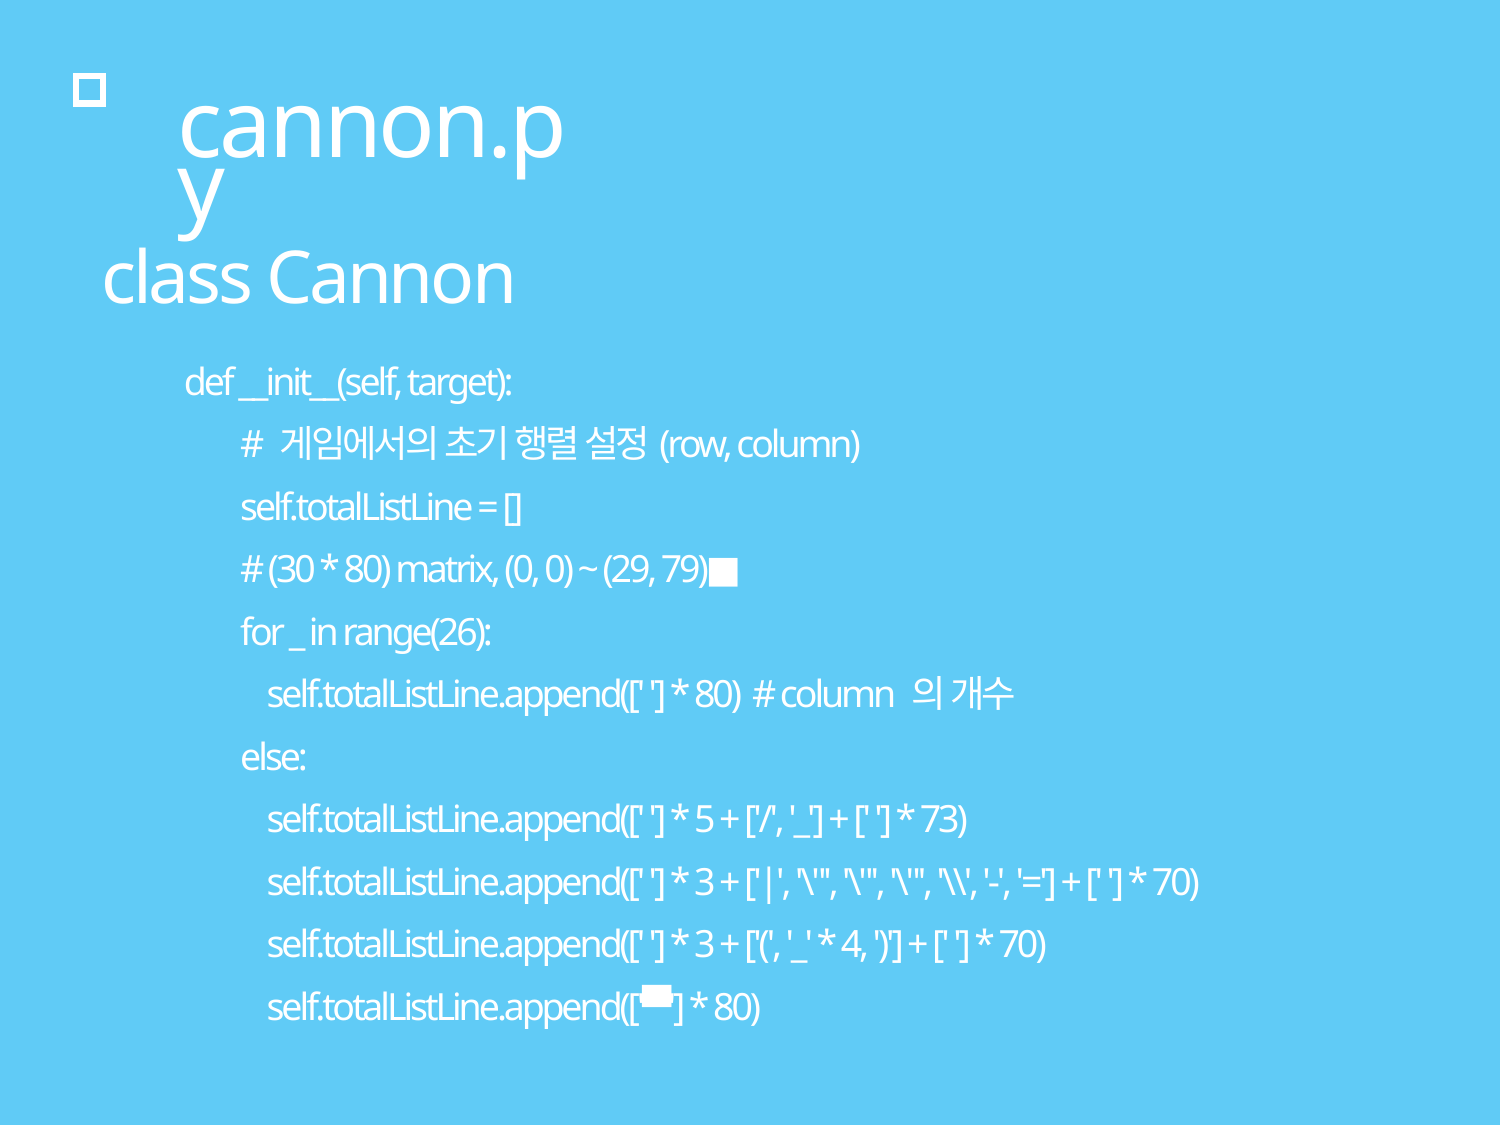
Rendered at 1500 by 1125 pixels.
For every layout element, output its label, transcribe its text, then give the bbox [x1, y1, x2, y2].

text_box def __init__(self, target): # 게임에서의 초기 행렬 설정(row, column) self.totalListLine = [] # (30 * 80) matrix, (0, 0) ~ (29, 79)■ for _ in range(26): self.totalListLine.append([' '] * 80) # column 의 개수 else: self.totalListLine.append([' '] * 5 + ['/', '_'] + [' '] * 73) self.totalListLine.append([' '] * 3 + ['|', '\"', '\"', '\"', '\\', '-', '='] + [' '] * 70) self.totalListLine.append([' '] * 3 + ['(', '_' * 4, ')'] + [' '] * 70) self.totalListLine.append(['▀'] * 80) [169, 332, 1433, 1035]
text_box cannon.py [163, 105, 595, 246]
text_box class Cannon [86, 248, 973, 326]
